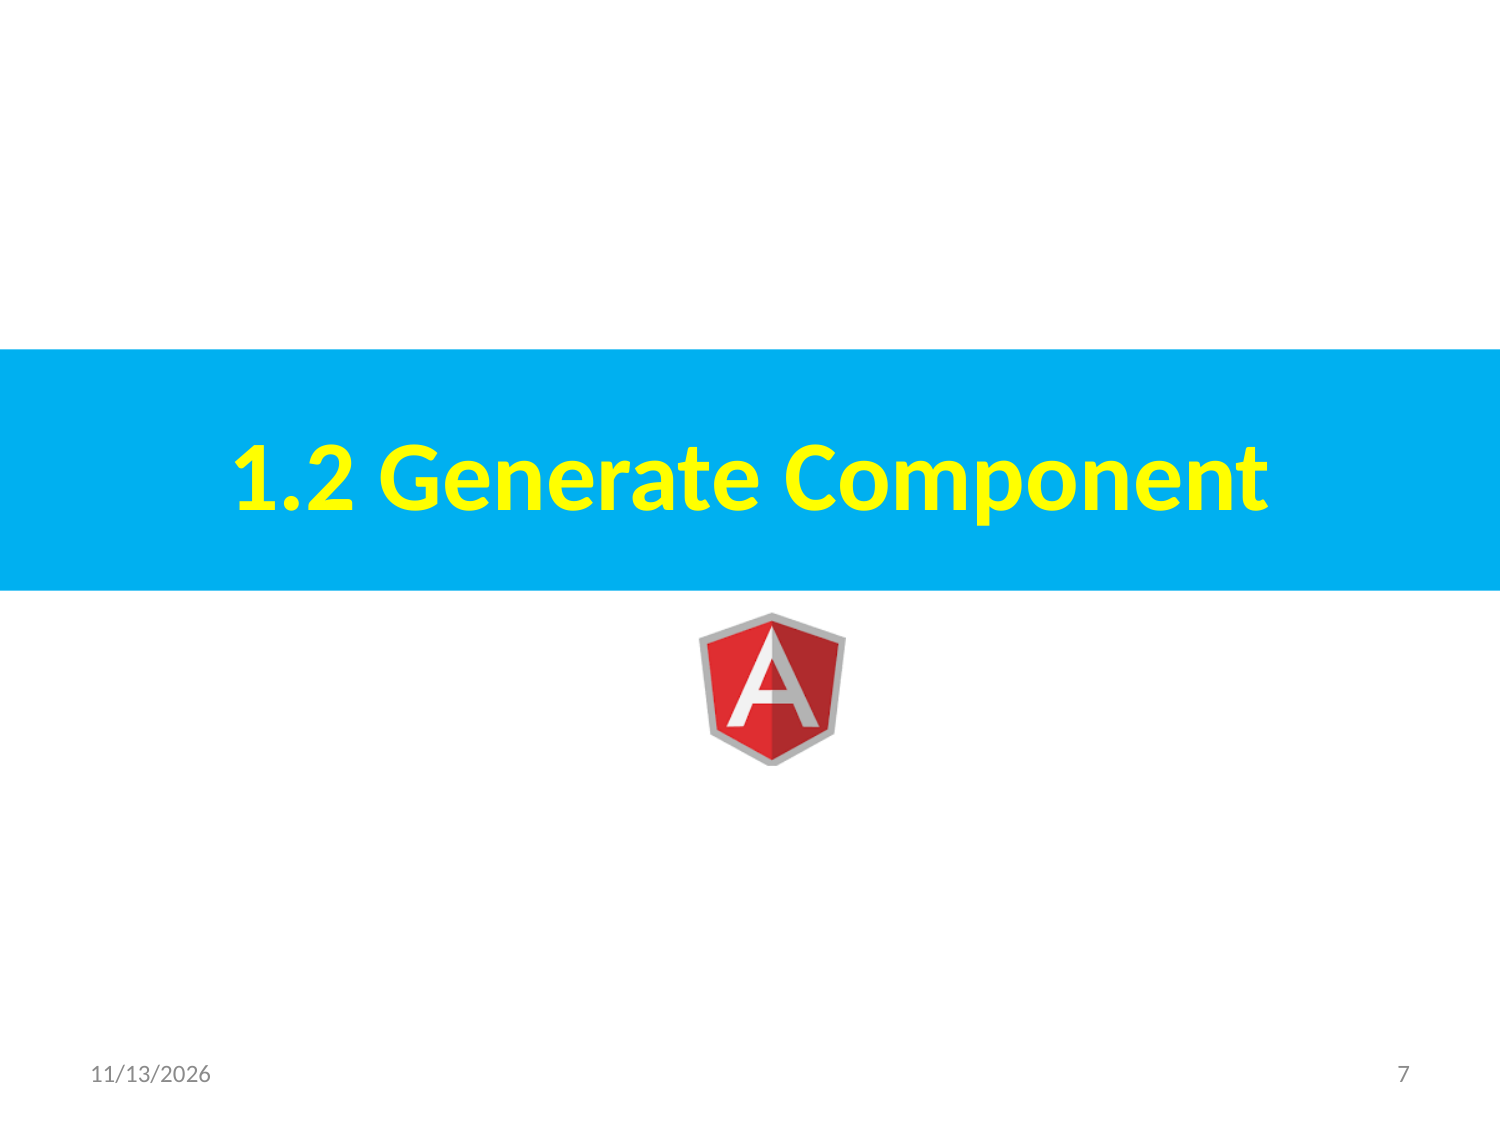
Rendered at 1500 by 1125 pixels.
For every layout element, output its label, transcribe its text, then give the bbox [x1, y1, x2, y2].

title 1.2 Generate Component [0, 349, 1500, 591]
slide_number 7 [1074, 1042, 1425, 1103]
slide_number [75, 1042, 425, 1103]
picture [694, 609, 846, 771]
